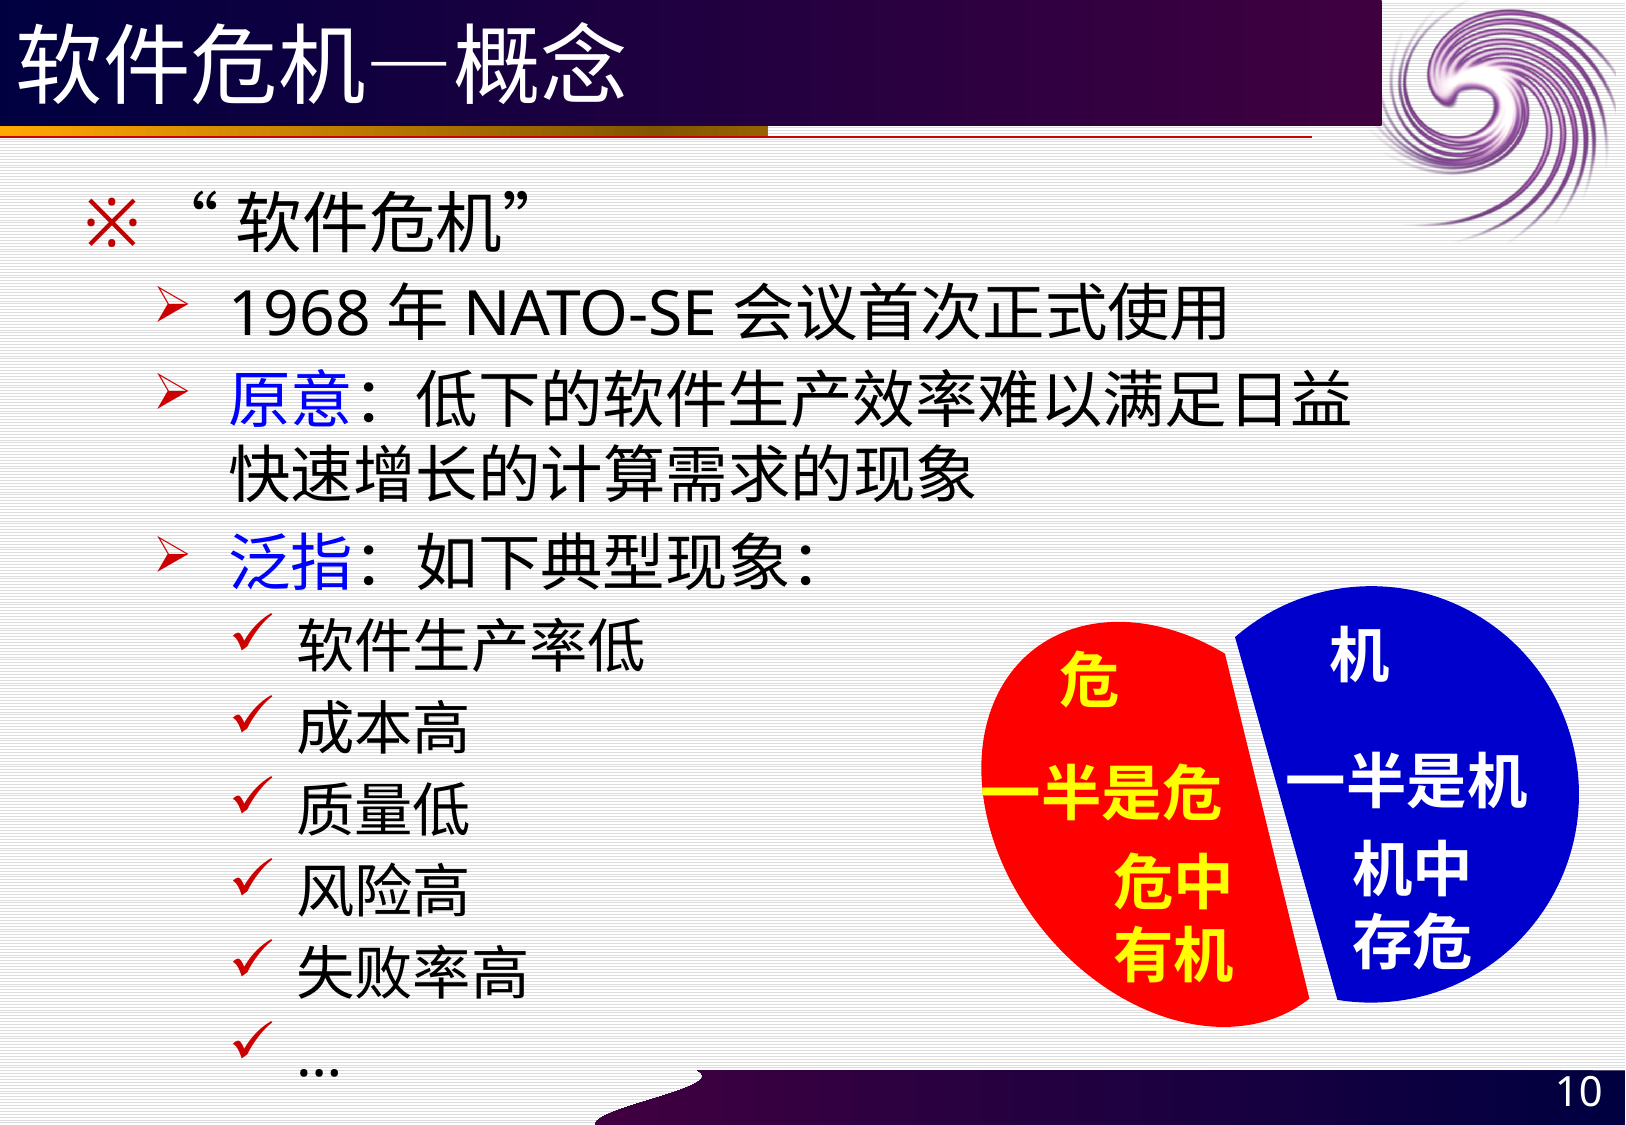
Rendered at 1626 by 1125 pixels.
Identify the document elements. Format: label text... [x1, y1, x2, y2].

list “软件危机” 1968年NATO-SE会议首次正式使用 原意：低下的软件生产效率难以满足日益 快速增长的计算需求的现象 泛指：如下典型现象： 软件生产率低 成本高 质量低 风险高 失败率高 … [56, 172, 1569, 1048]
title 软件危机—概念 [0, 0, 1382, 126]
slide_number 10 [1474, 1069, 1619, 1125]
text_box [965, 585, 1604, 1048]
picture [1362, 0, 1616, 244]
